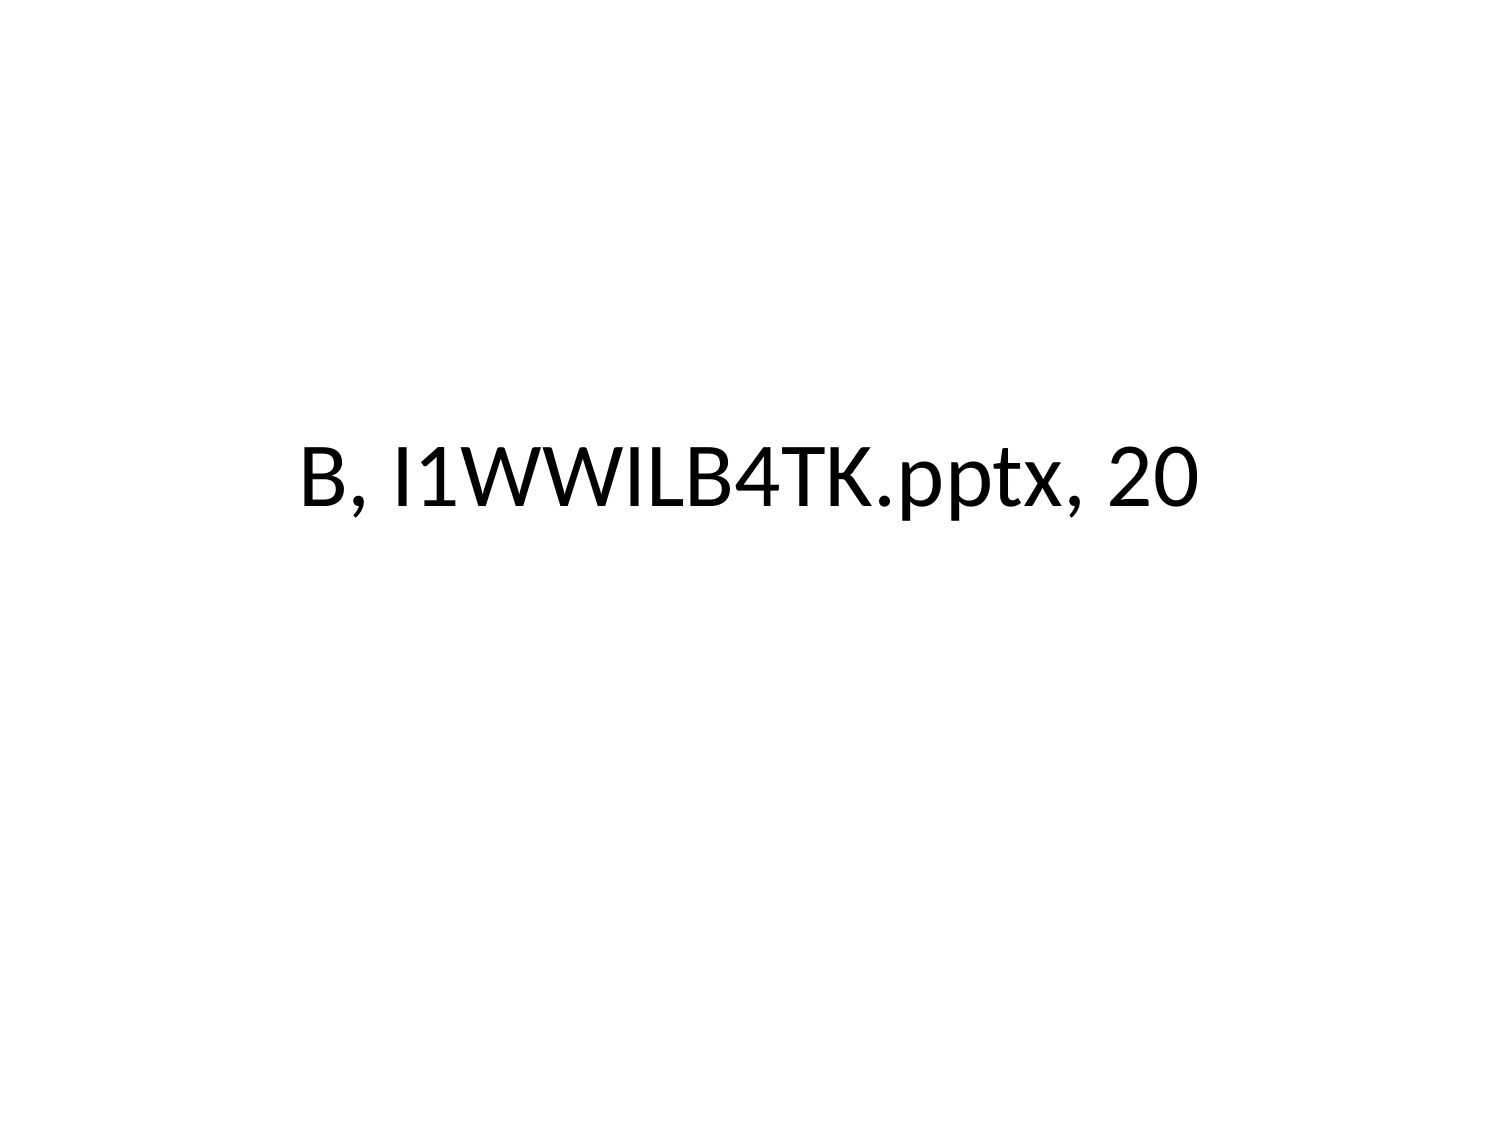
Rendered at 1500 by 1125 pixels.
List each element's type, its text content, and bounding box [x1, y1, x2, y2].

title B, I1WWILB4TK.pptx, 20 [112, 349, 1388, 591]
